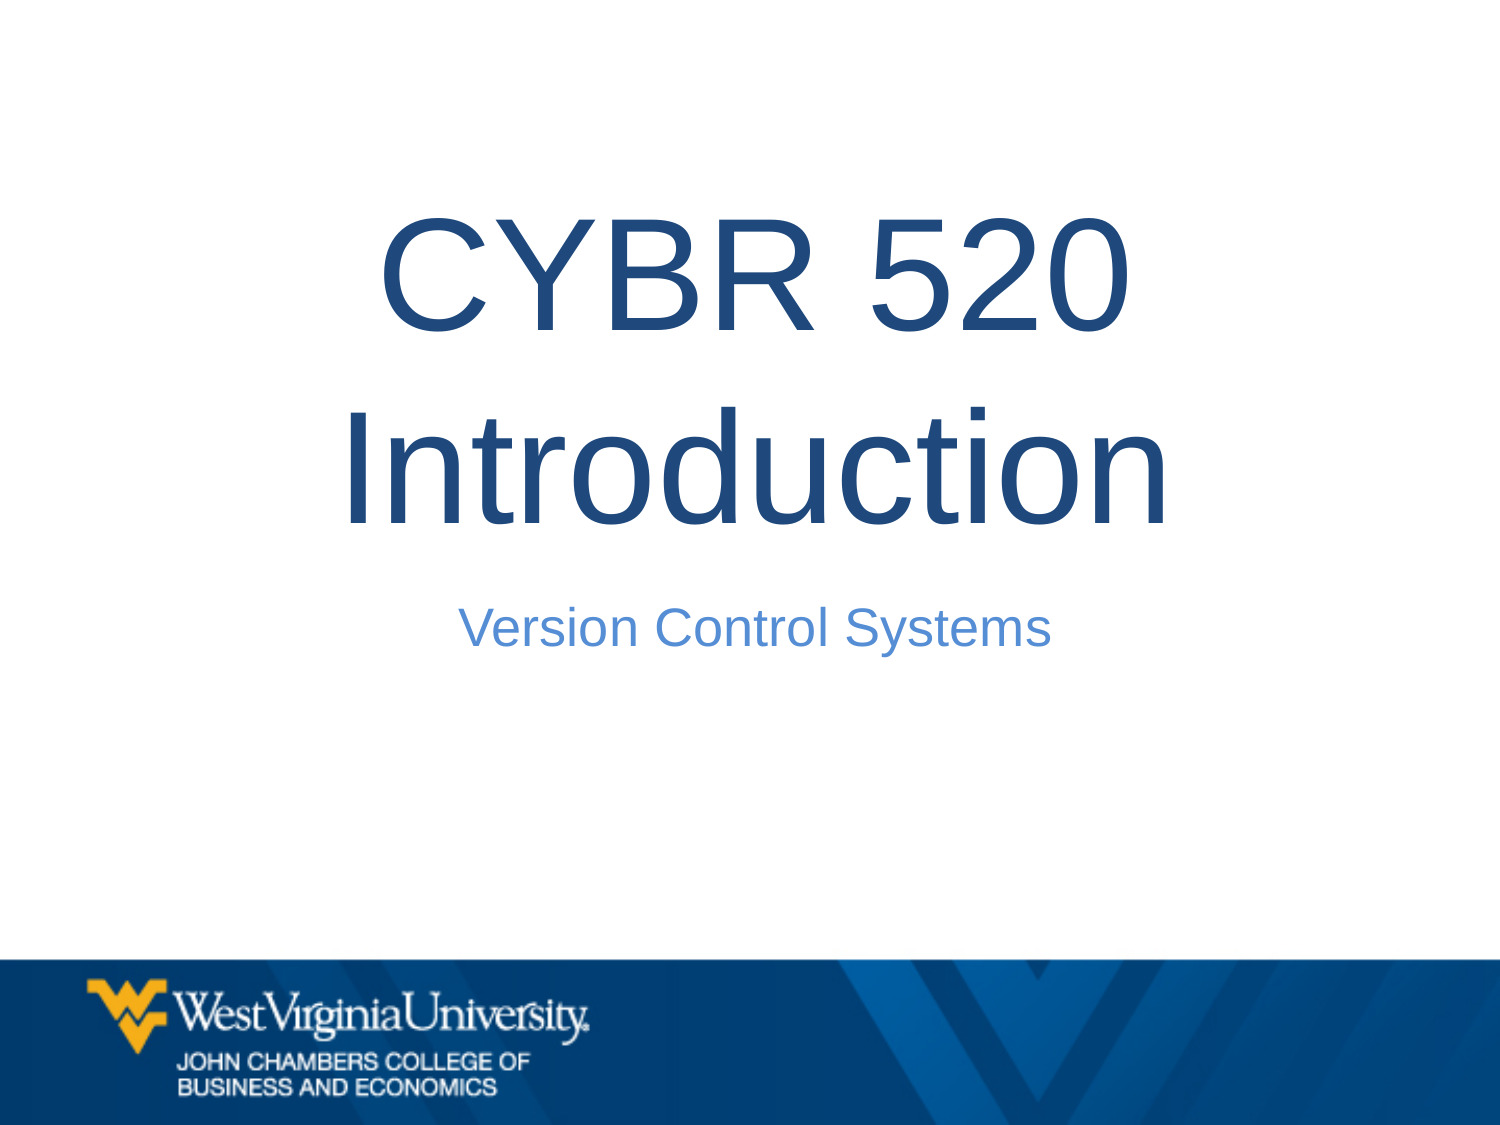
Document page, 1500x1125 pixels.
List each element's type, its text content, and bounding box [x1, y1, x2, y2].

text_box Version Control Systems [49, 525, 1462, 725]
picture [0, 0, 1500, 1125]
text_box CYBR 520 Introduction [49, 125, 1462, 525]
